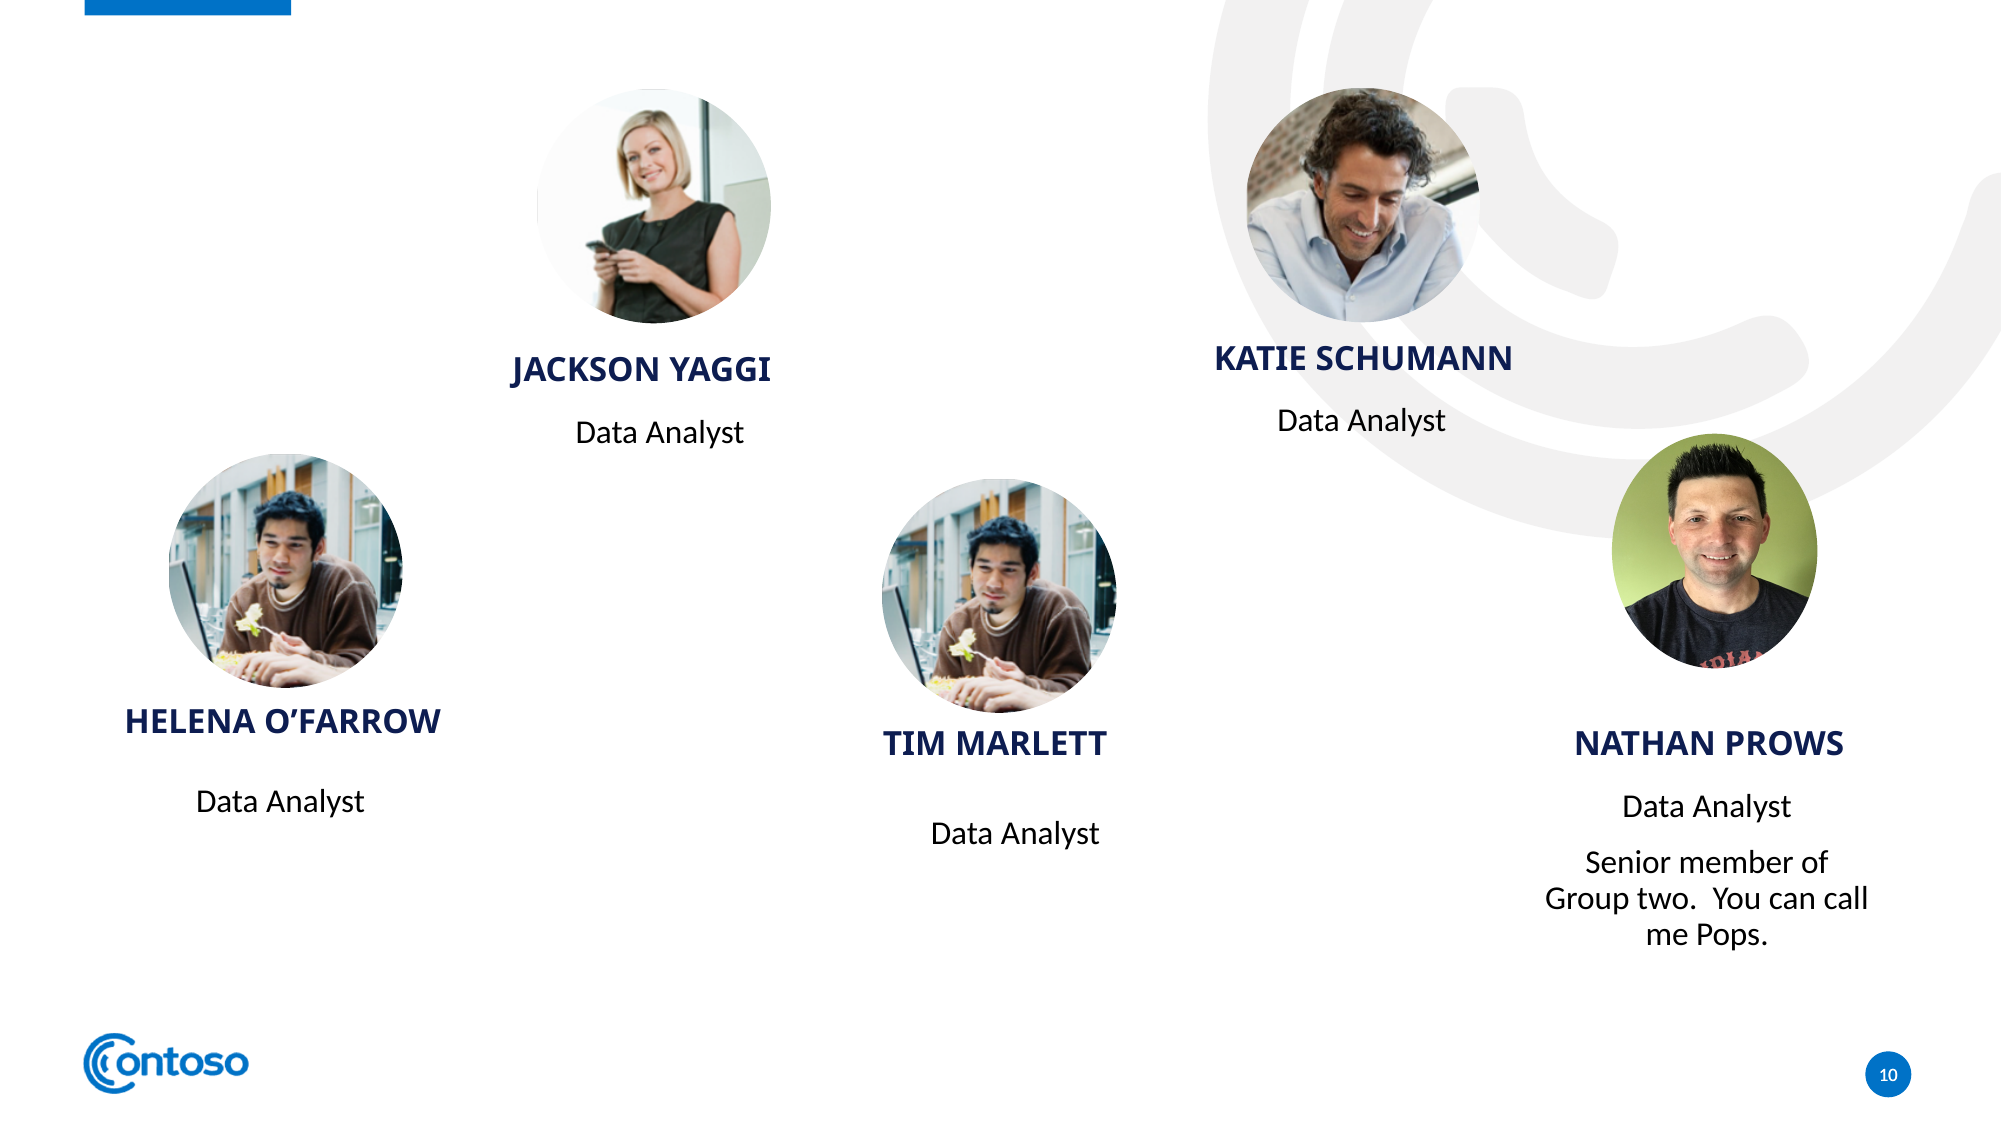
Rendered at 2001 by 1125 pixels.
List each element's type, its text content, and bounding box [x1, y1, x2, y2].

picture [1597, 433, 1832, 669]
picture [536, 88, 771, 324]
text_box 10 [1864, 1058, 1913, 1090]
text_box Katie schumann [1151, 318, 1577, 400]
text_box Nathan prows [1496, 704, 1922, 786]
text_box Data Analyst [849, 815, 1182, 1070]
text_box Data Analyst Senior member of Group two. You can call me Pops. [1541, 788, 1873, 1043]
text_box Jackson Yaggi [450, 330, 875, 412]
text_box Data Analyst [494, 414, 827, 669]
picture [1245, 87, 1480, 323]
text_box Helena o’farrow [70, 699, 495, 781]
text_box Tim marlett [820, 721, 1246, 804]
picture [167, 453, 403, 688]
picture [77, 1027, 254, 1095]
text_box Data Analyst [115, 784, 447, 1039]
text_box Data Analyst [1196, 402, 1528, 658]
picture [881, 478, 1117, 713]
